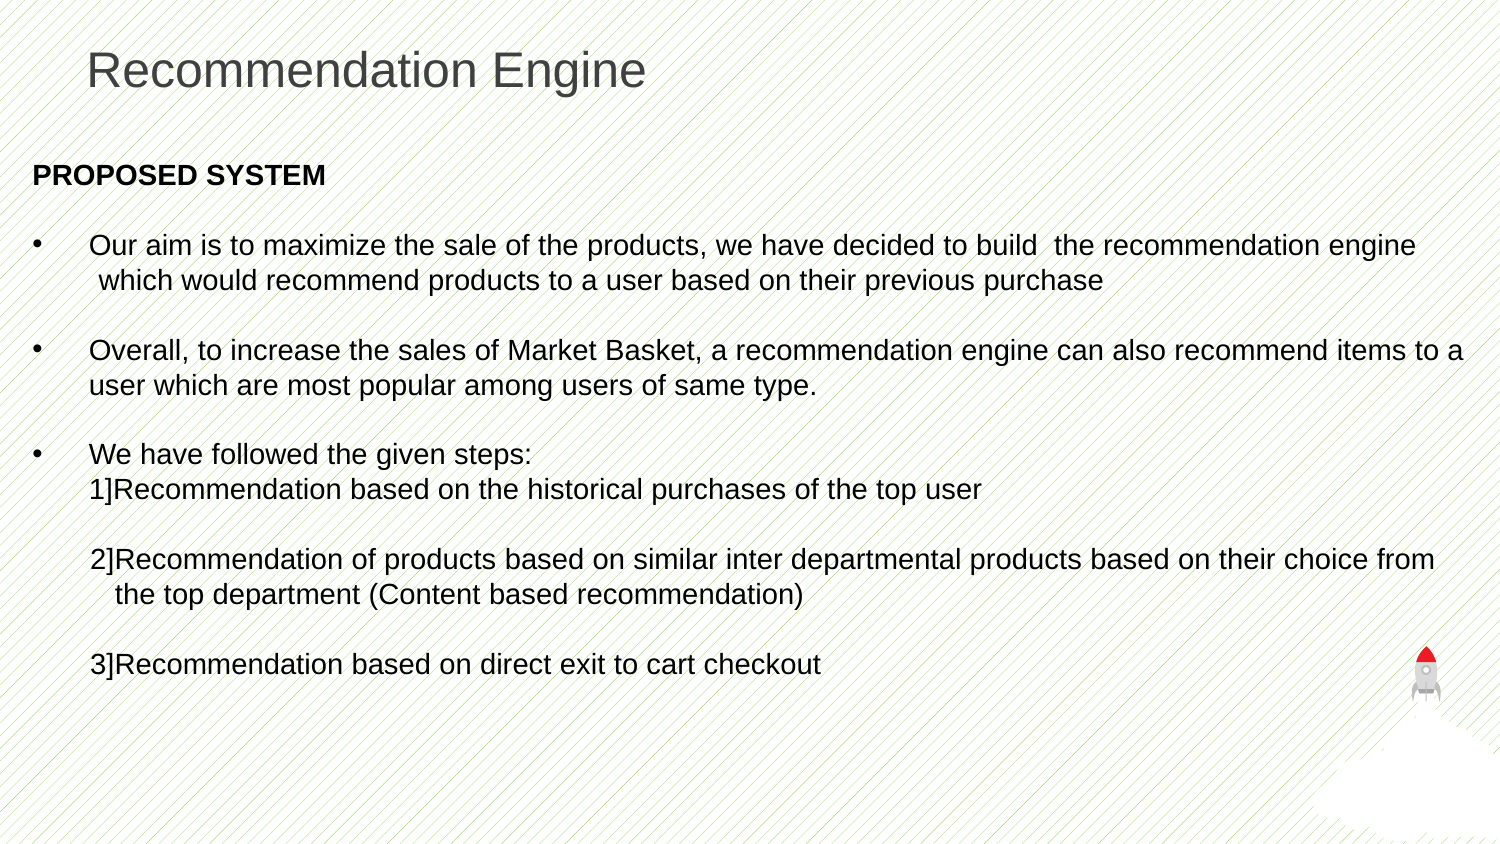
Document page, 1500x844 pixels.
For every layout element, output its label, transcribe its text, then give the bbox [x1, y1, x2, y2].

list Recommendation Engine [71, 20, 1500, 115]
text_box PROPOSED SYSTEM Our aim is to maximize the sale of the products, we have decided to build the recommendation engine which would recommend products to a user based on their previous purchase Overall, to increase the sales of Market Basket, a recommendation engine can also recommend items to a user which are most popular among users of same type. We have followed the given steps: 1]Recommendation based on the historical purchases of the top user 2]Recommendation of products based on similar inter departmental products based on their choice from the top department (Content based recommendation) 3]Recommendation based on direct exit to cart checkout [17, 113, 1483, 758]
